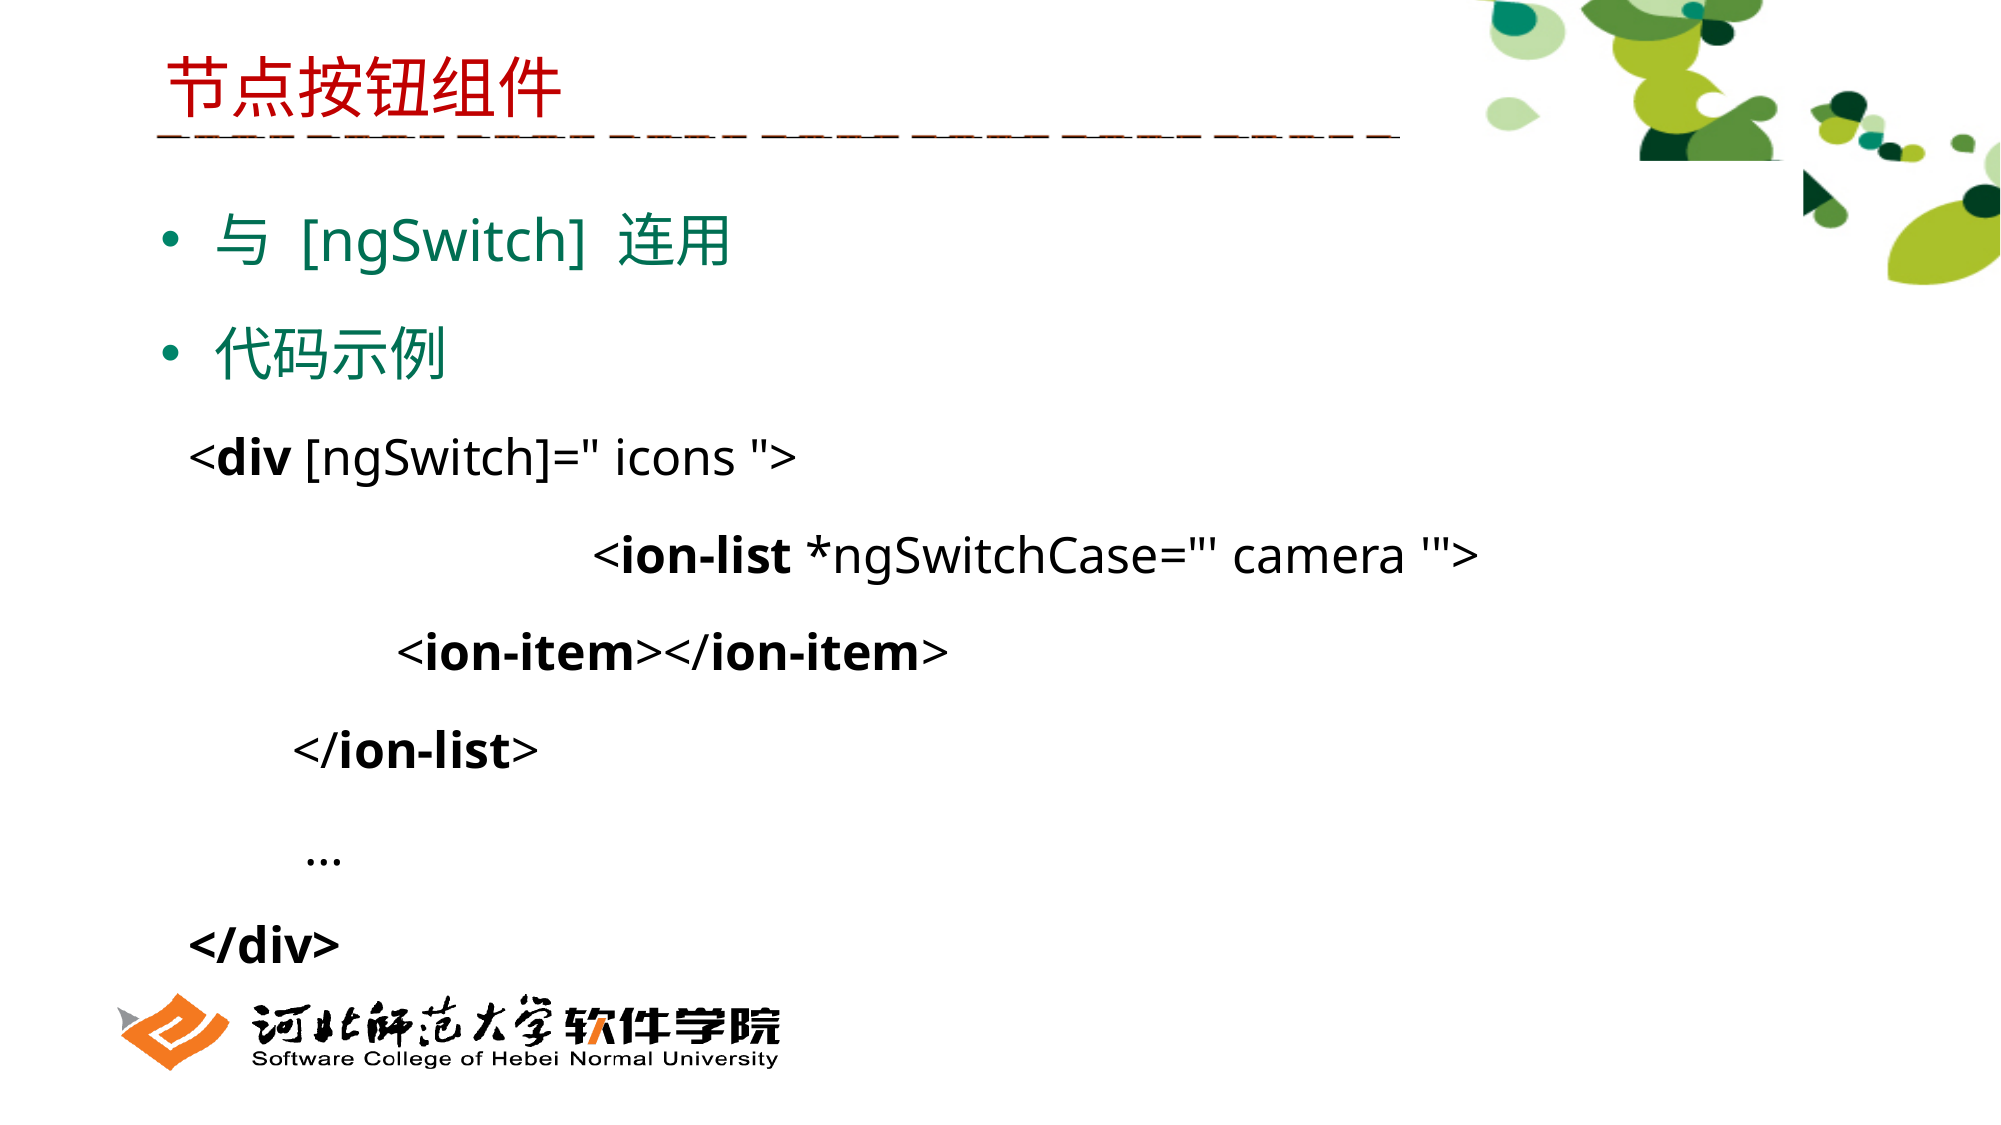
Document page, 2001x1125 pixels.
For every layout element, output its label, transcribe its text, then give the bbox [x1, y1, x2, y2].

list 与 [ngSwitch] 连用 代码示例 <div [ngSwitch]=" icons "> <ion-list *ngSwitchCase="' camera '"> <ion-item></ion-item> </ion-list> … </div> [113, 160, 1804, 965]
list 节点按钮组件 [149, 38, 1392, 120]
picture [0, 0, 2001, 1125]
